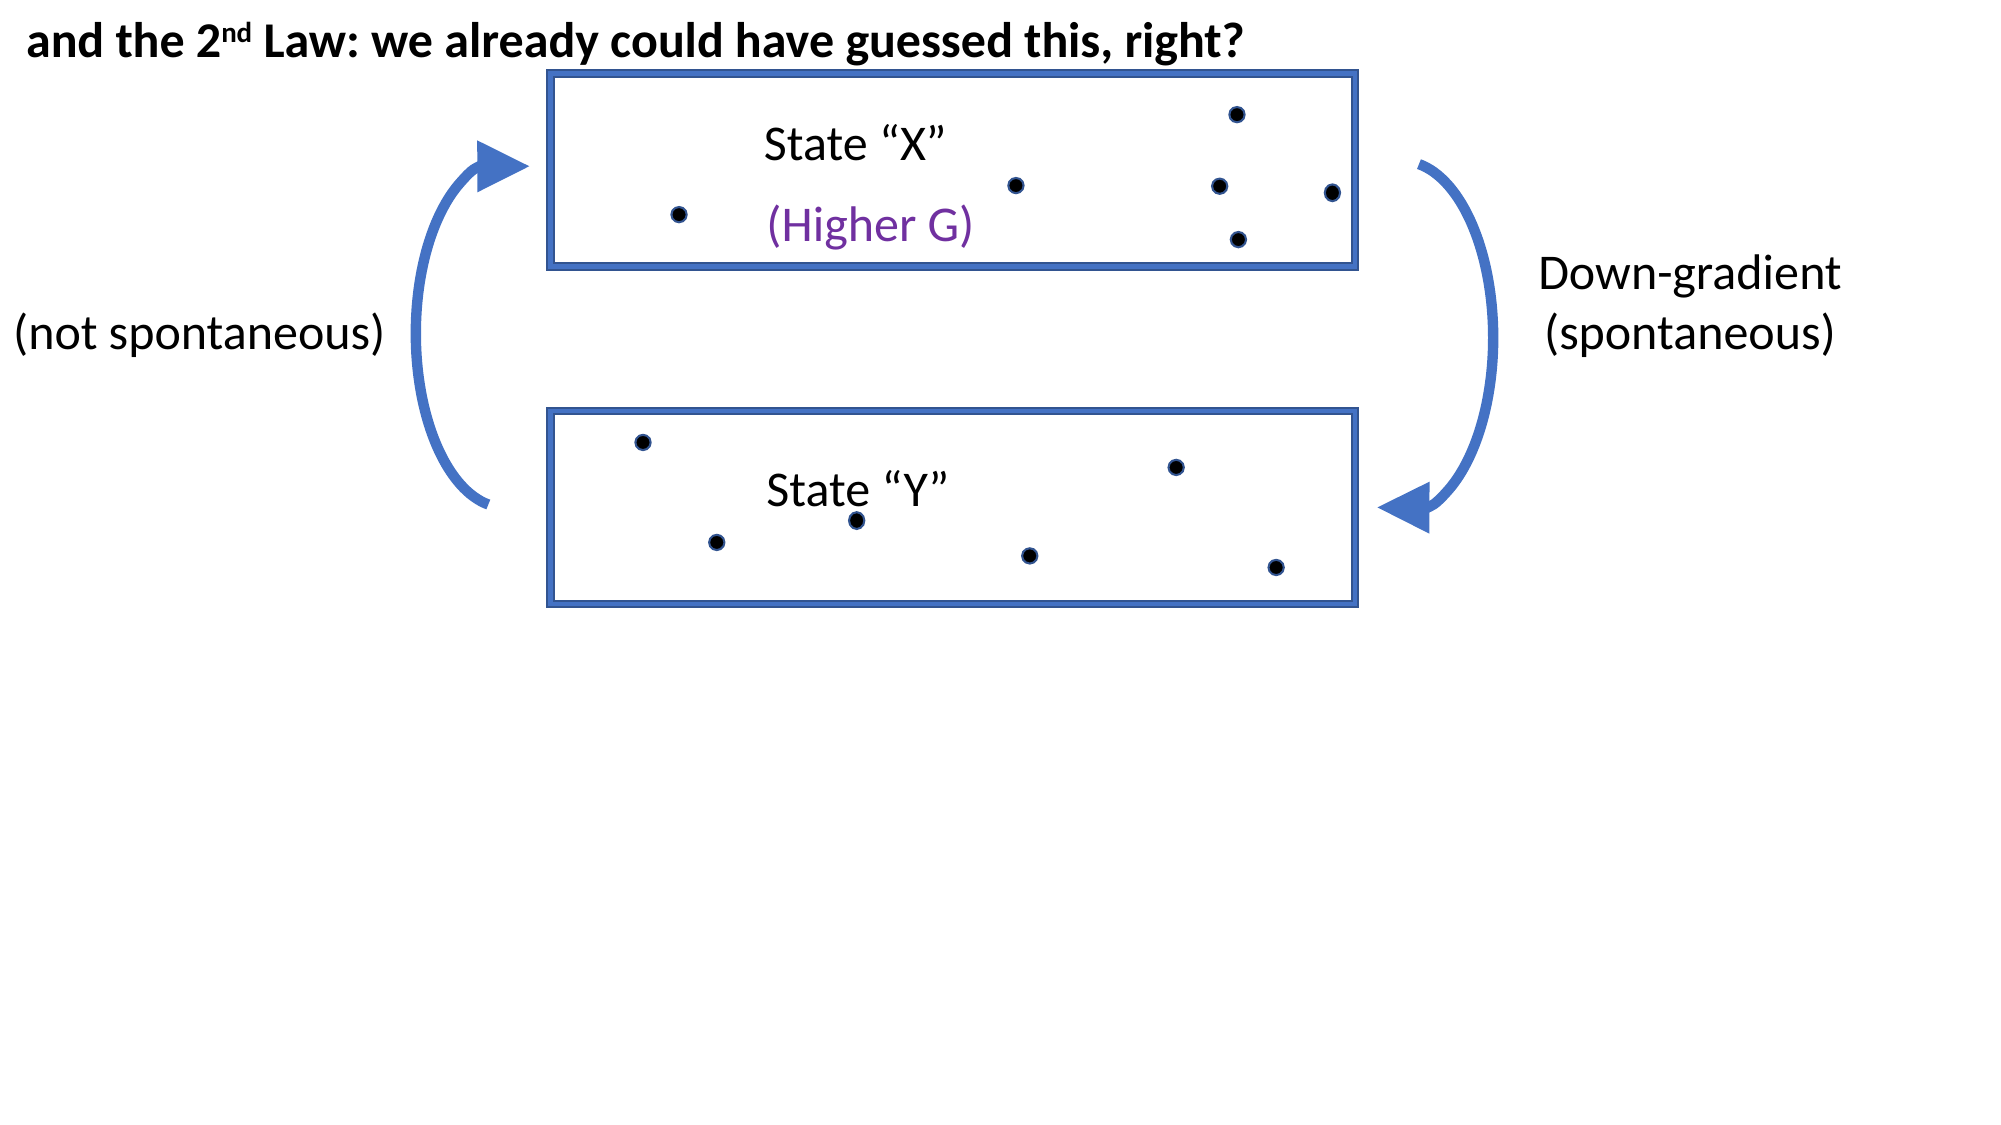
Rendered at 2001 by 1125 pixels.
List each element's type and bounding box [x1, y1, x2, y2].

text_box [546, 407, 1359, 608]
text_box [415, 149, 530, 506]
text_box [1377, 163, 1494, 524]
text_box [546, 69, 1359, 270]
